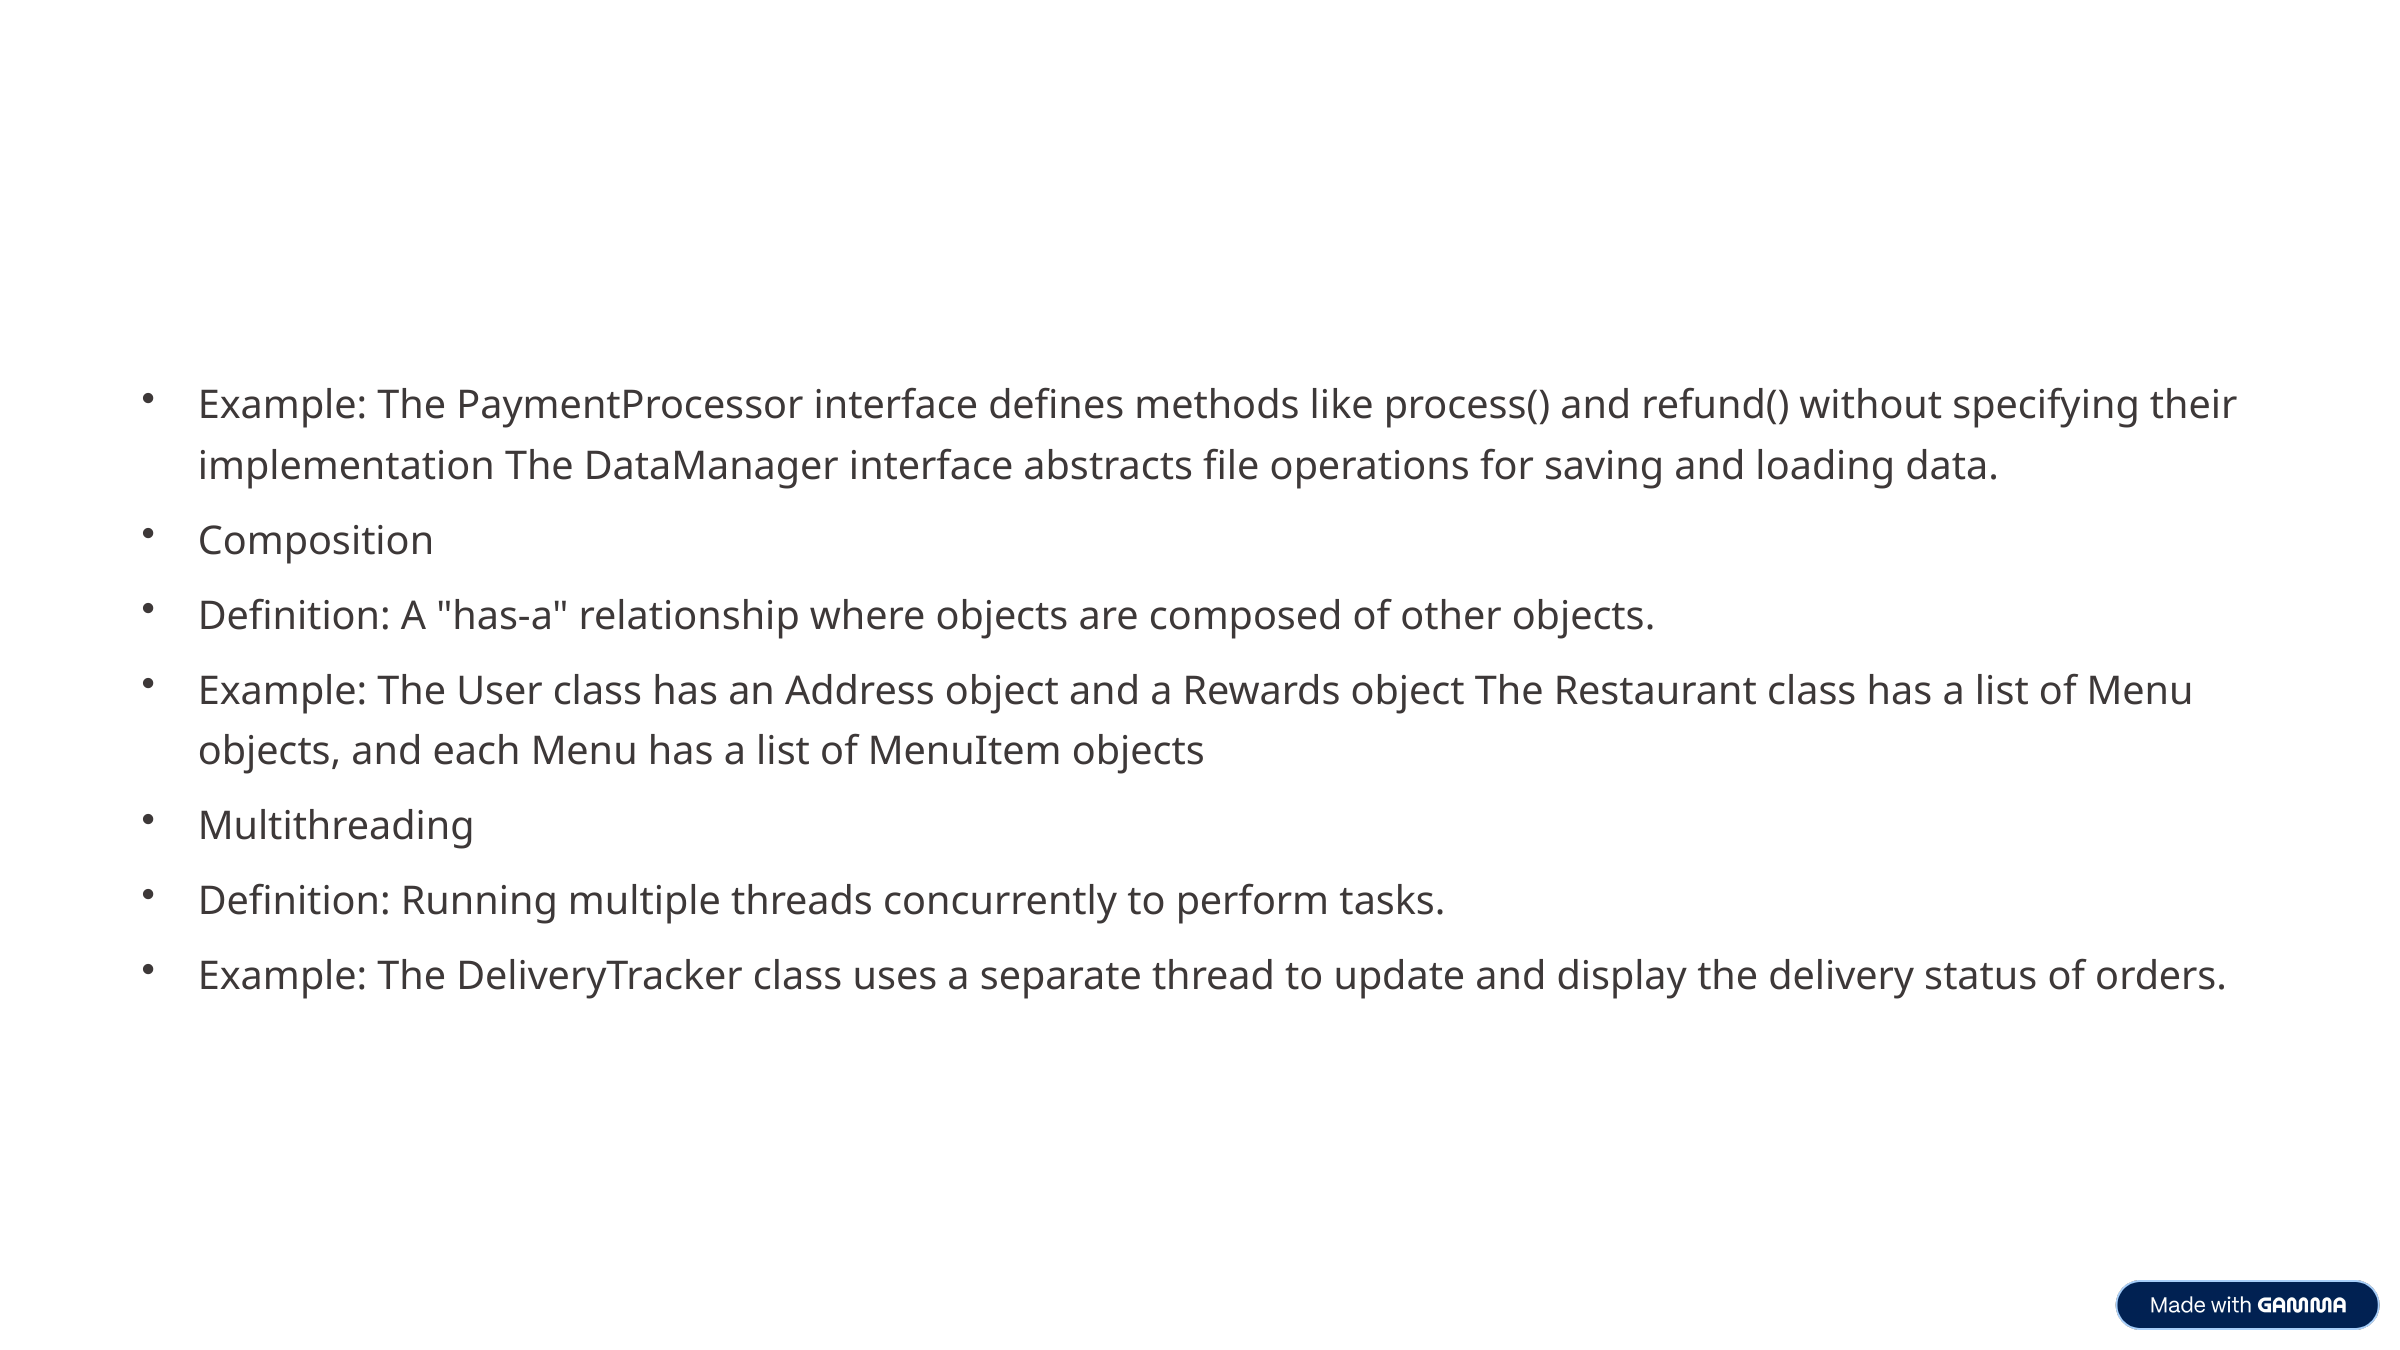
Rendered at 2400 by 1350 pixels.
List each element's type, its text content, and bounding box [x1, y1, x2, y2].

picture [2106, 1271, 2389, 1339]
text_box Example: The User class has an Address object and a Rewards object The Restaurant class has a list of Menu objects, and each Menu has a list of MenuItem objects [141, 651, 2259, 774]
text_box Definition: Running multiple threads concurrently to perform tasks. [141, 862, 2259, 923]
text_box Composition [141, 501, 2259, 563]
text_box Example: The DeliveryTracker class uses a separate thread to update and display the delivery status of orders. [141, 937, 2259, 998]
text_box Definition: A "has-a" relationship where objects are composed of other objects. [141, 576, 2259, 638]
text_box Multithreading [141, 787, 2259, 848]
text_box Example: The PaymentProcessor interface defines methods like process() and refund() without specifying their implementation The DataManager interface abstracts file operations for saving and loading data. [141, 366, 2259, 488]
